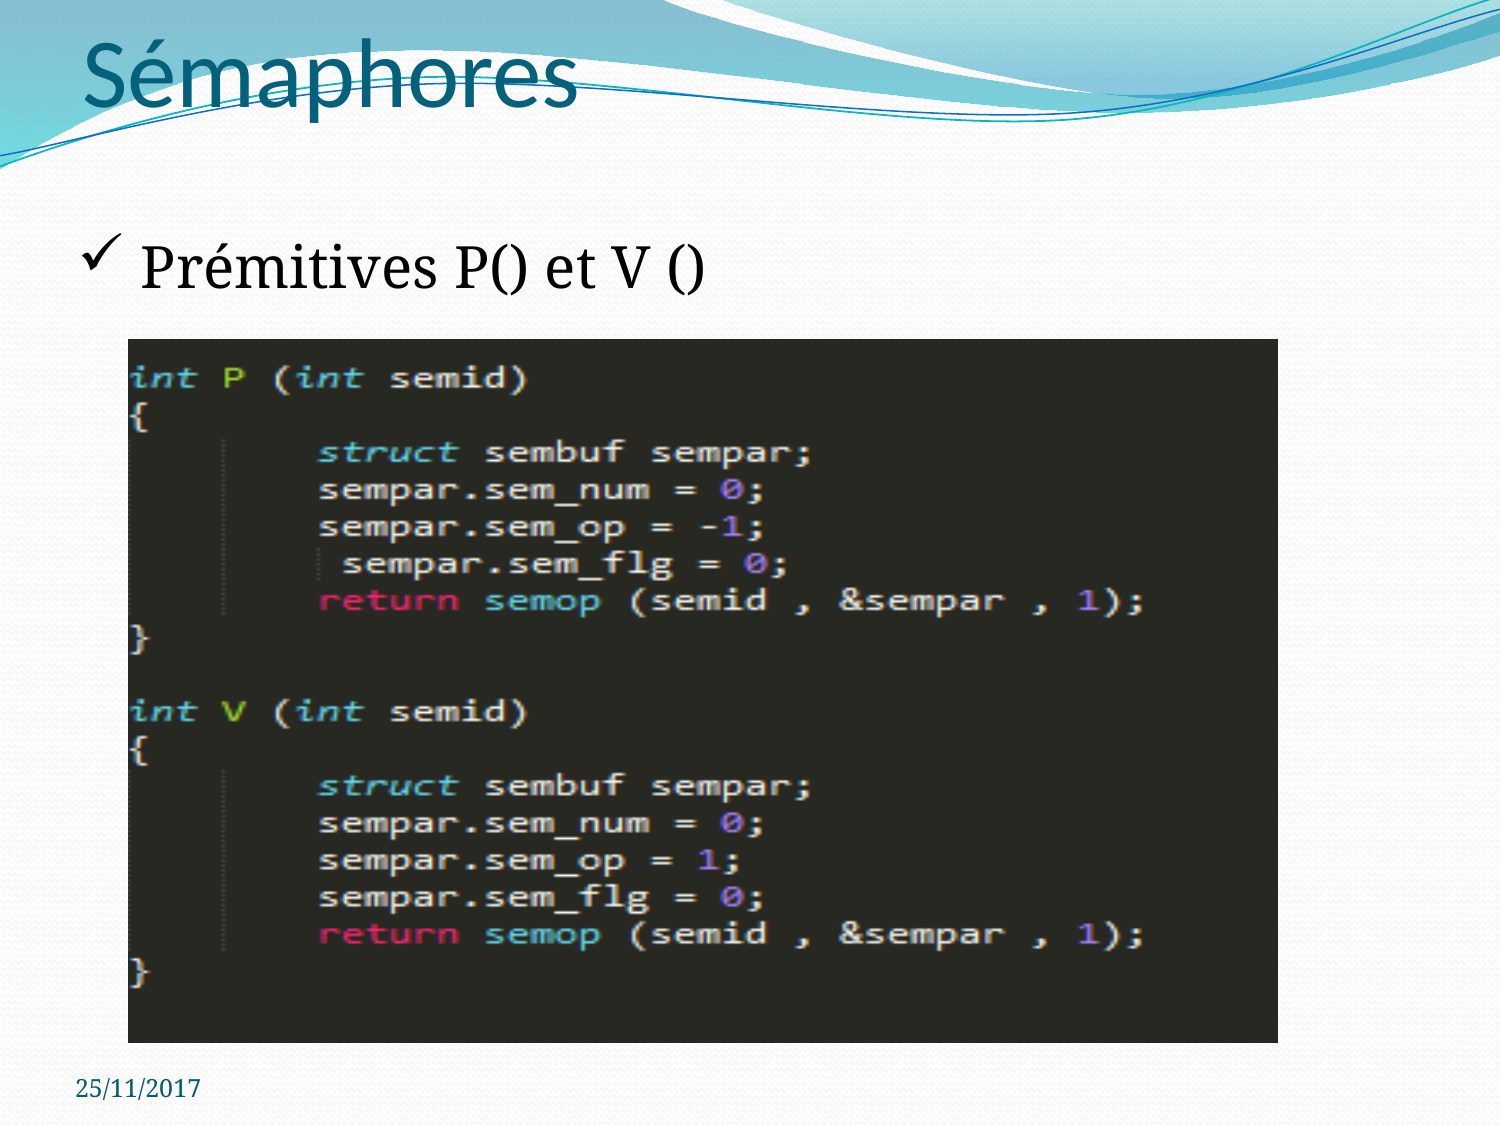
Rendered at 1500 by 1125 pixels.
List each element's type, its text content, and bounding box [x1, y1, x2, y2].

picture [128, 339, 1278, 1044]
title Sémaphores [82, 0, 1432, 128]
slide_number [75, 1042, 425, 1103]
text_box Prémitives P() et V () [62, 222, 723, 308]
